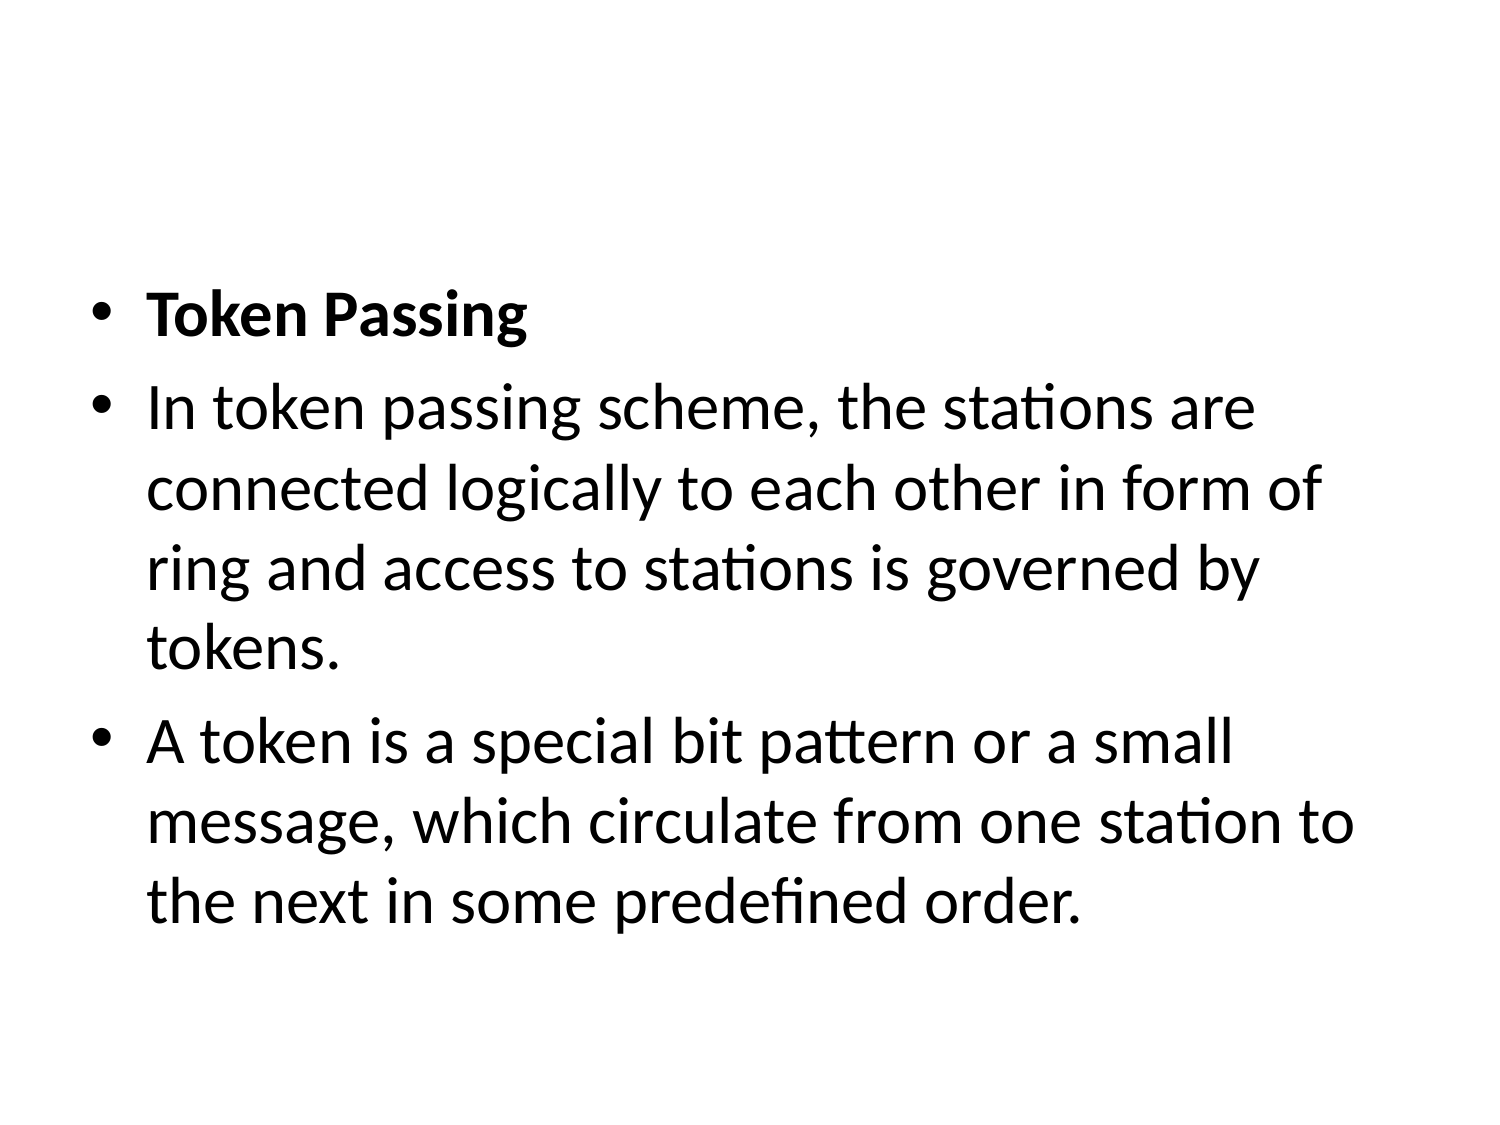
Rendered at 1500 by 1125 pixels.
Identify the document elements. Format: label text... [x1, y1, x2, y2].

list Token Passing In token passing scheme, the stations are connected logically to each other in form of ring and access to stations is governed by tokens. A token is a special bit pattern or a small message, which circulate from one station to the next in some predefined order. [75, 262, 1425, 1005]
